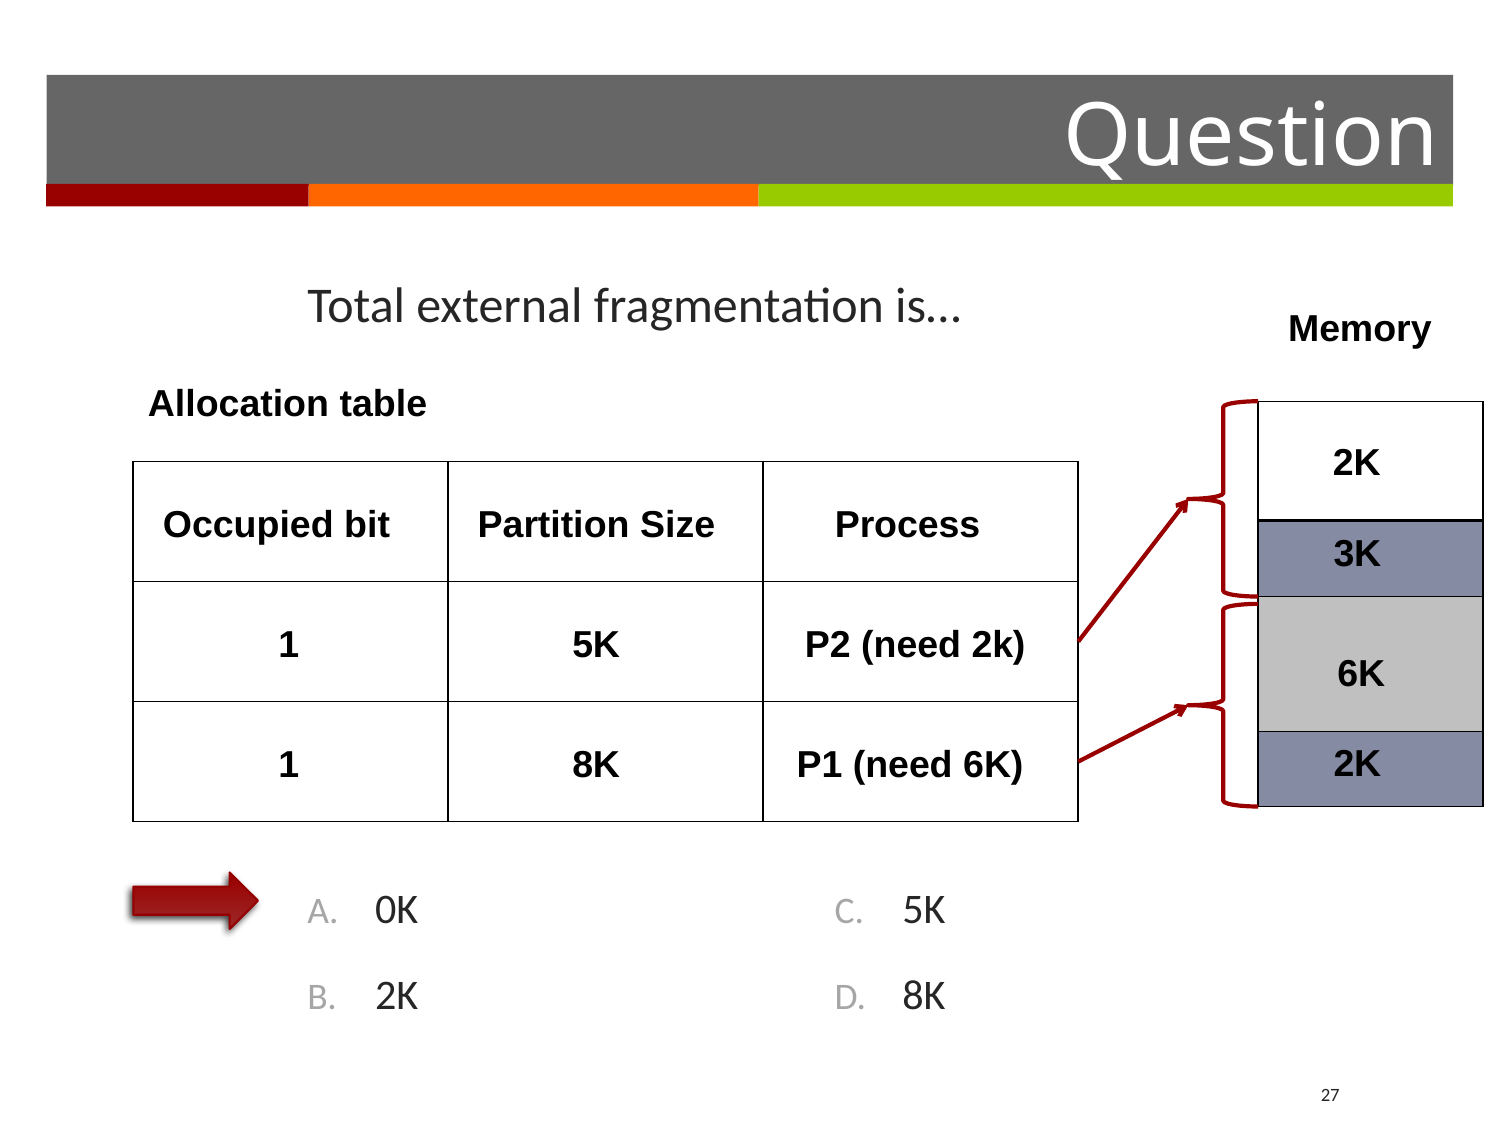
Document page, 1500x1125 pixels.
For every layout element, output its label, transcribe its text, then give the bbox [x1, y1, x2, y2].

text_box [132, 871, 259, 930]
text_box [1077, 700, 1189, 762]
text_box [1077, 498, 1189, 642]
list 27 [1268, 1074, 1355, 1125]
list 0K 2K 5K 8K [292, 874, 1377, 1077]
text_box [132, 295, 1484, 822]
list Total external fragmentation is… [292, 265, 1372, 293]
